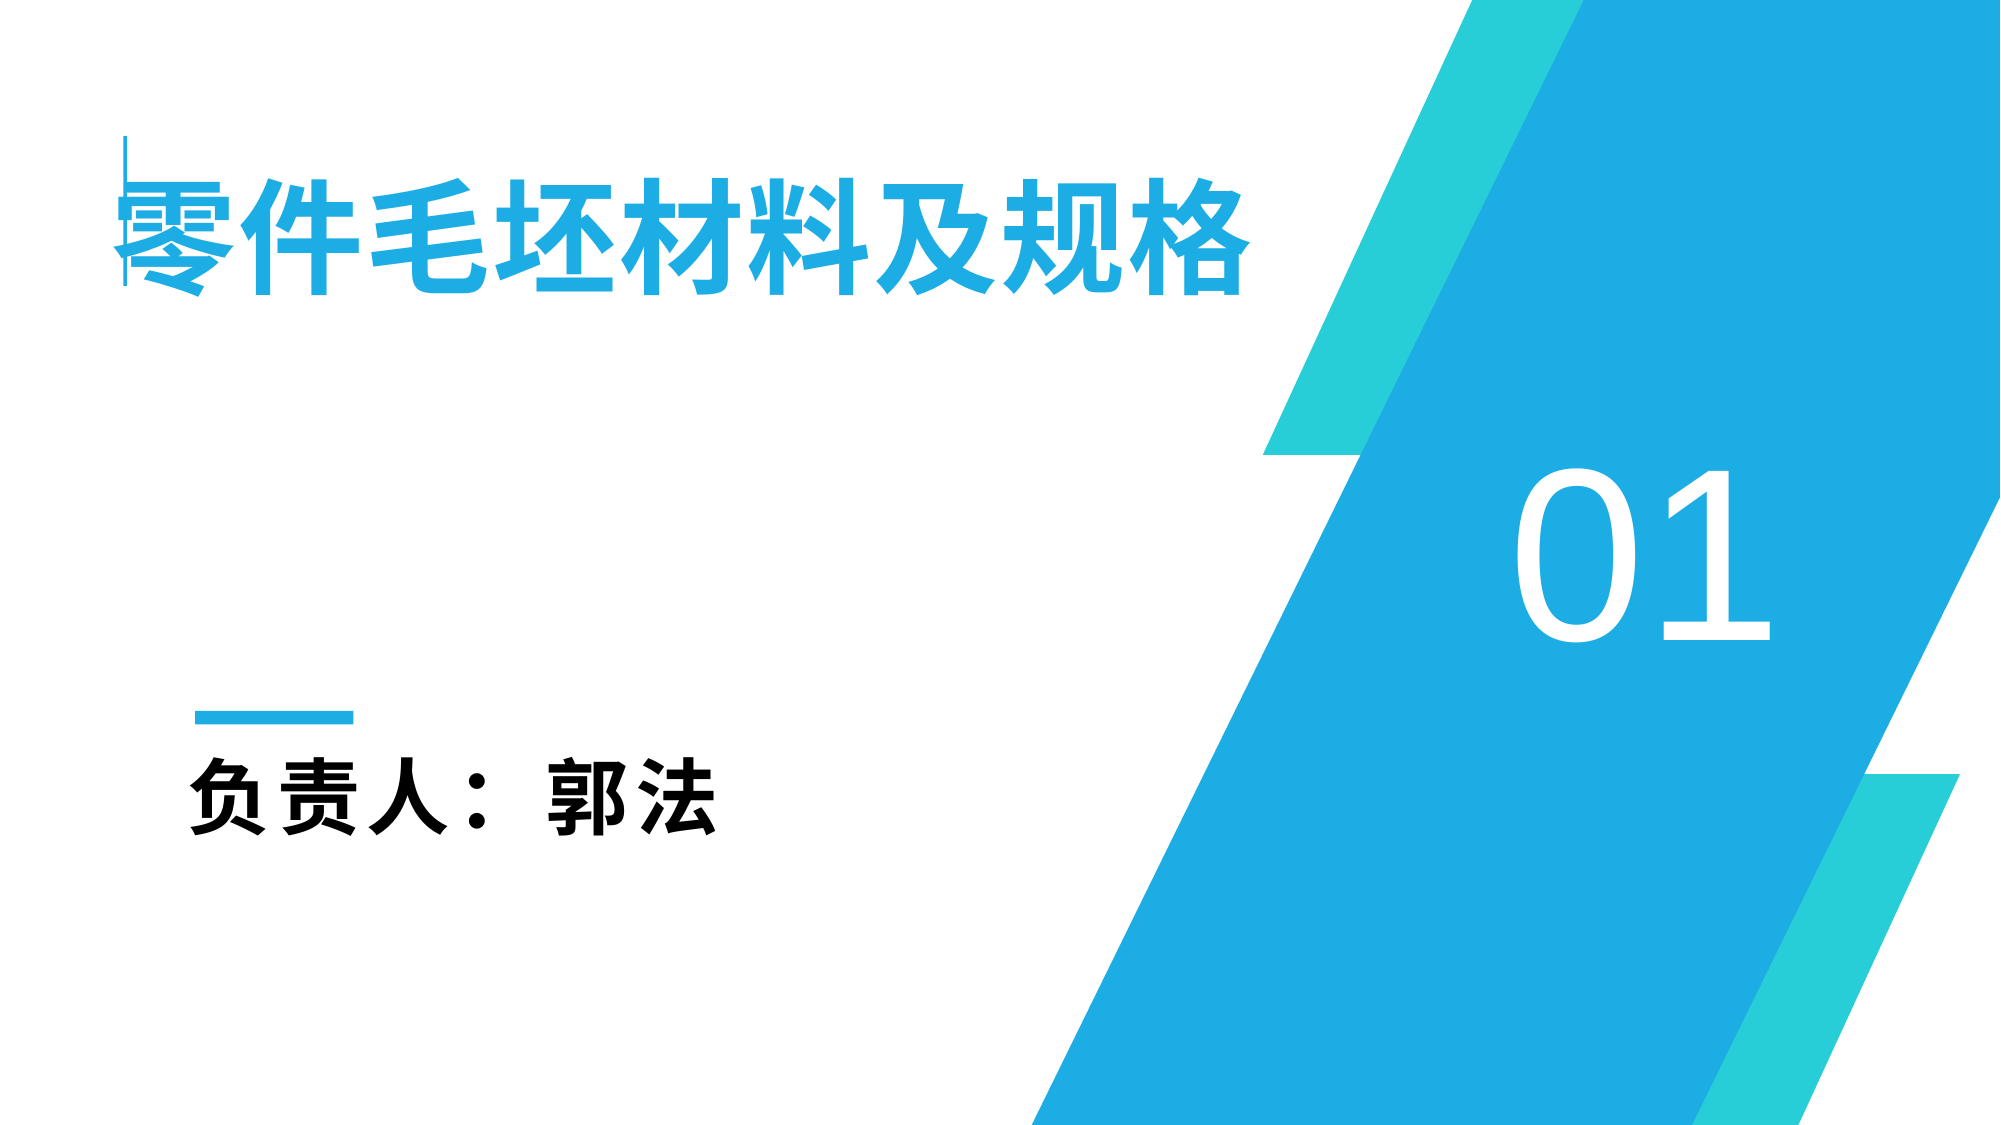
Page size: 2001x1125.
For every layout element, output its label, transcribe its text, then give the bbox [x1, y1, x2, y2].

text_box 01 [1463, 387, 1828, 738]
list 负责人：郭法 [172, 737, 1252, 944]
title 零件毛坯材料及规格 [96, 181, 1302, 500]
